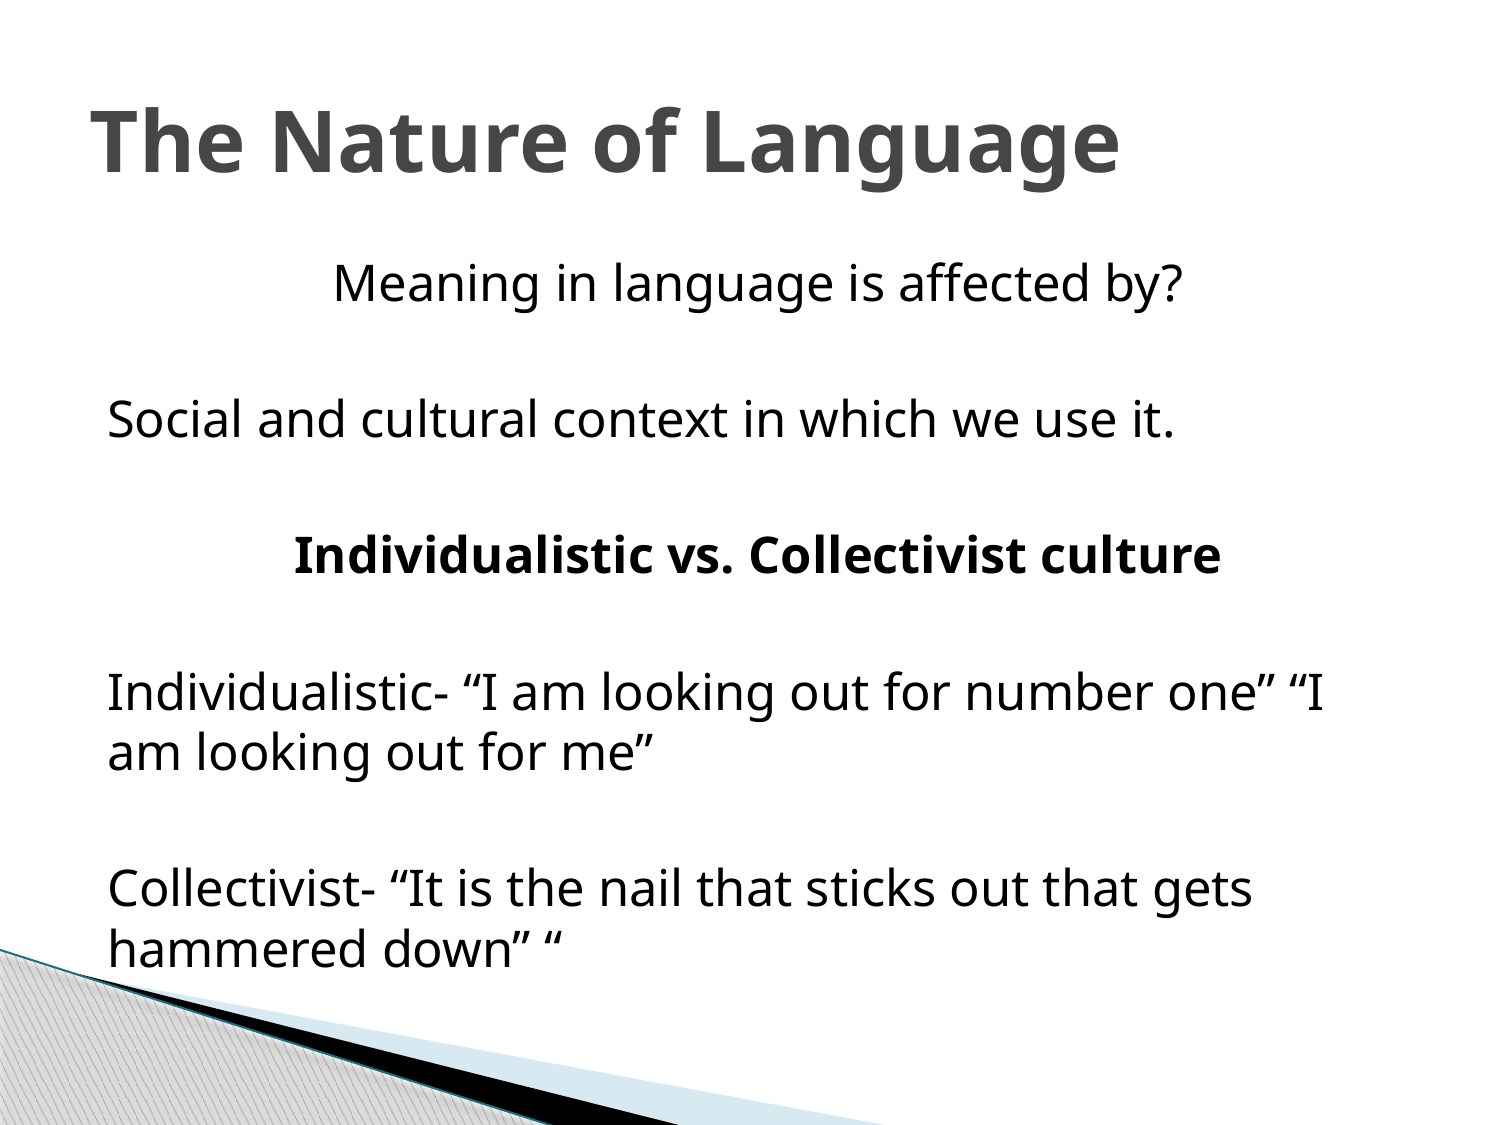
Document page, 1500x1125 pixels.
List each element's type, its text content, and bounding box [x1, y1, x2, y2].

title The Nature of Language [75, 45, 1425, 233]
list Meaning in language is affected by? Social and cultural context in which we use it. Individualistic vs. Collectivist culture Individualistic- “I am looking out for number one” “I am looking out for me” Collectivist- “It is the nail that sticks out that gets hammered down” “ [75, 243, 1425, 986]
